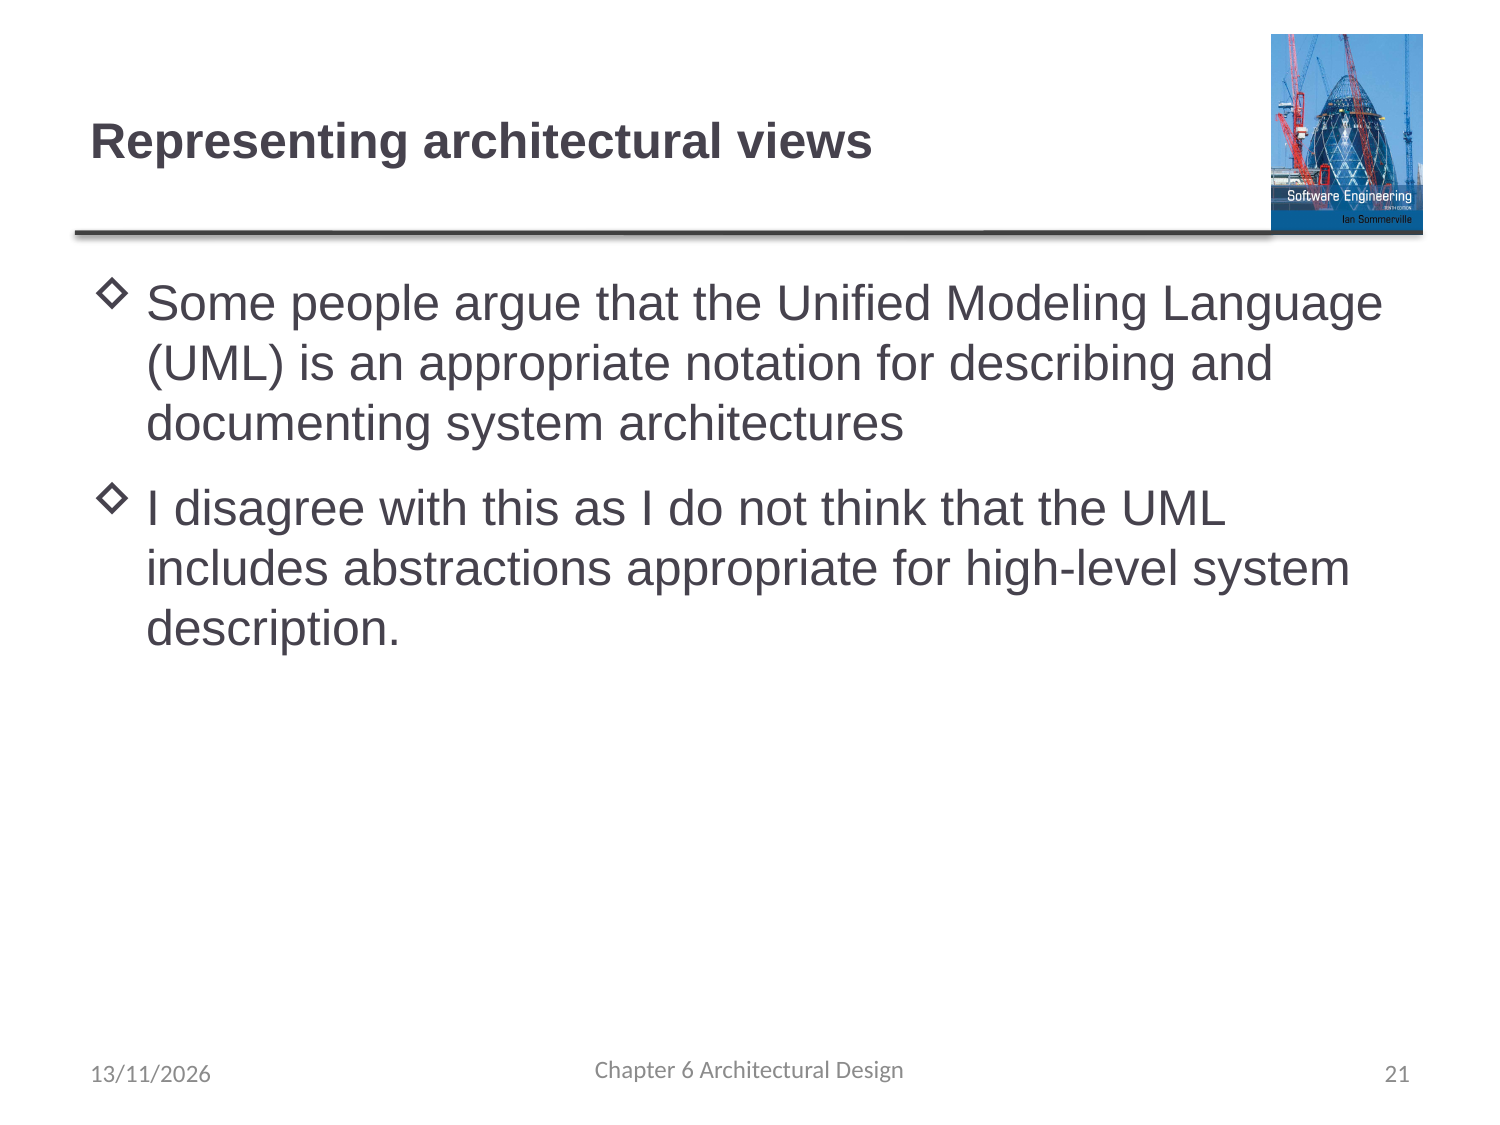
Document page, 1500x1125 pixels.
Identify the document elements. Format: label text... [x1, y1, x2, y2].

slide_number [75, 1042, 425, 1103]
slide_number 21 [1074, 1042, 1425, 1103]
footer Chapter 6 Architectural Design [512, 1034, 988, 1103]
picture [1271, 34, 1423, 230]
title Representing architectural views [74, 44, 1272, 233]
list Some people argue that the Unified Modeling Language (UML) is an appropriate notation for describing and documenting system architectures I disagree with this as I do not think that the UML includes abstractions appropriate for high-level system description. [75, 262, 1425, 1005]
